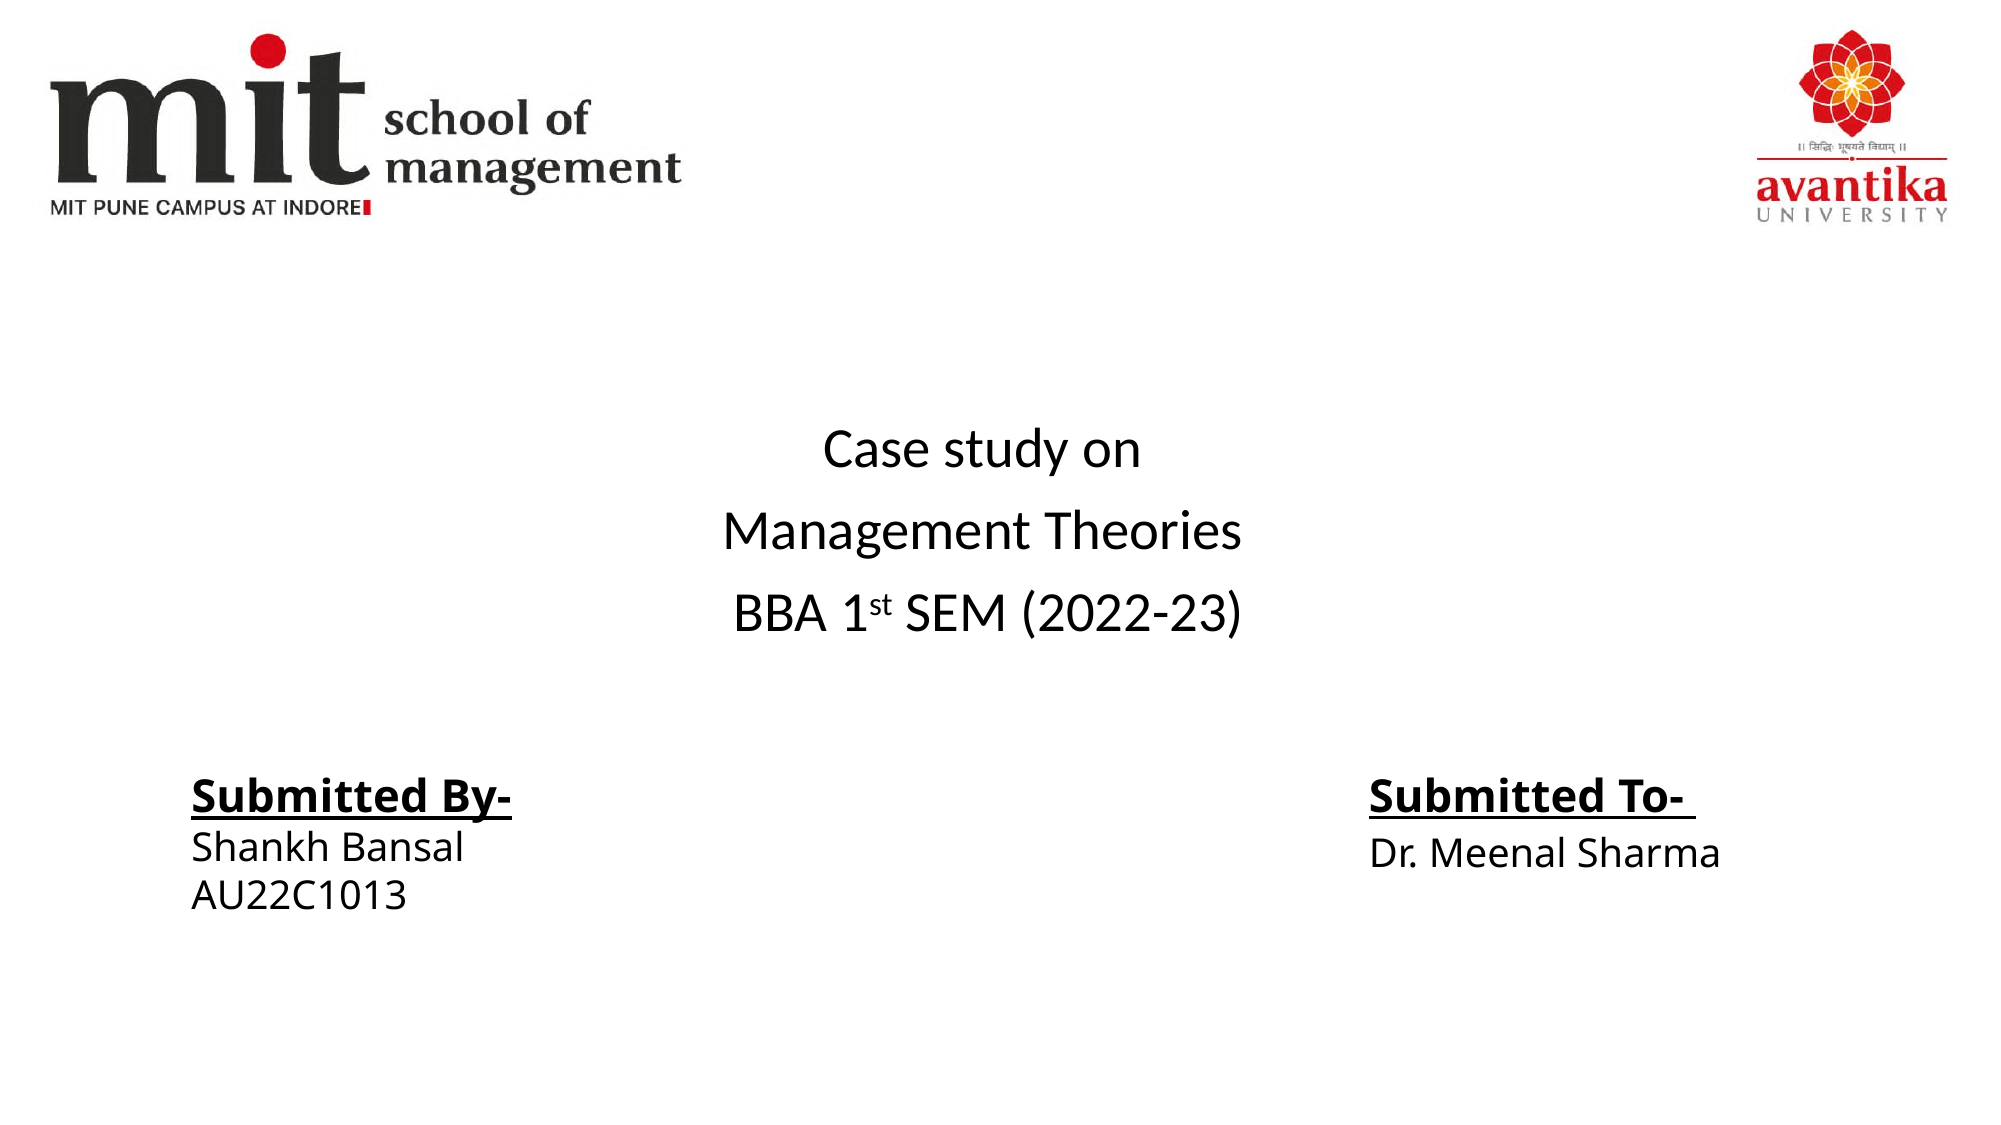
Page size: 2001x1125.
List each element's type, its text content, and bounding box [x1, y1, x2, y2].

picture [1718, 0, 2000, 234]
text_box Submitted To- Dr. Meenal Sharma [1354, 759, 1745, 884]
list Case study on Management Theories BBA 1st SEM (2022-23) [176, 411, 1802, 714]
text_box Submitted By- Shankh Bansal AU22C1013 [176, 760, 567, 925]
picture [0, 0, 696, 230]
